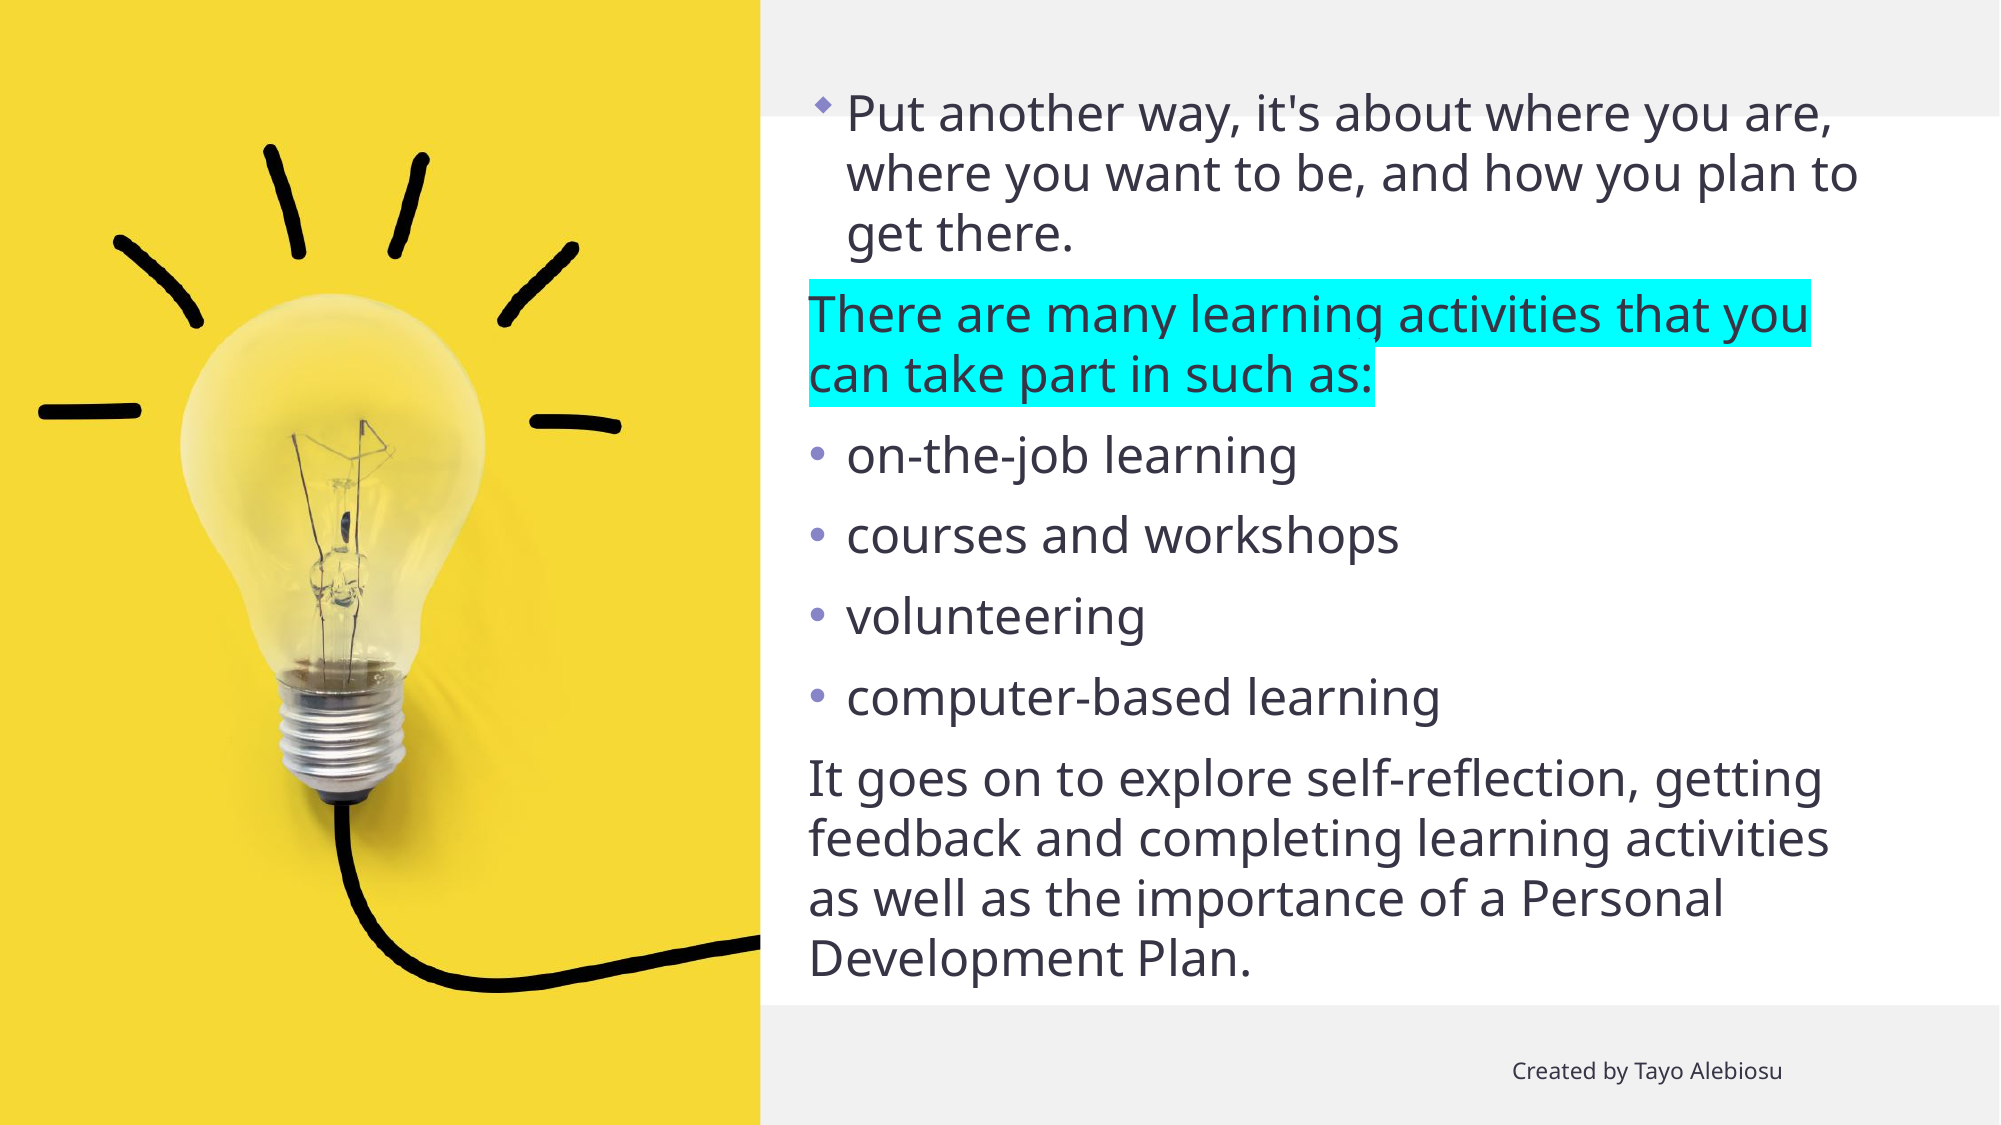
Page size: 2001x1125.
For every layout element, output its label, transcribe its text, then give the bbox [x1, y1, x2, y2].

picture [0, 0, 761, 1125]
footer Created by Tayo Alebiosu [761, 1020, 1799, 1125]
list Put another way, it's about where you are, where you want to be, and how you plan to get there. There are many learning activities that you can take part in such as: on-the-job learning courses and workshops volunteering computer-based learning It goes on to explore self-reflection, getting feedback and completing learning activities as well as the importance of a Personal Development Plan. [793, 73, 1895, 1083]
